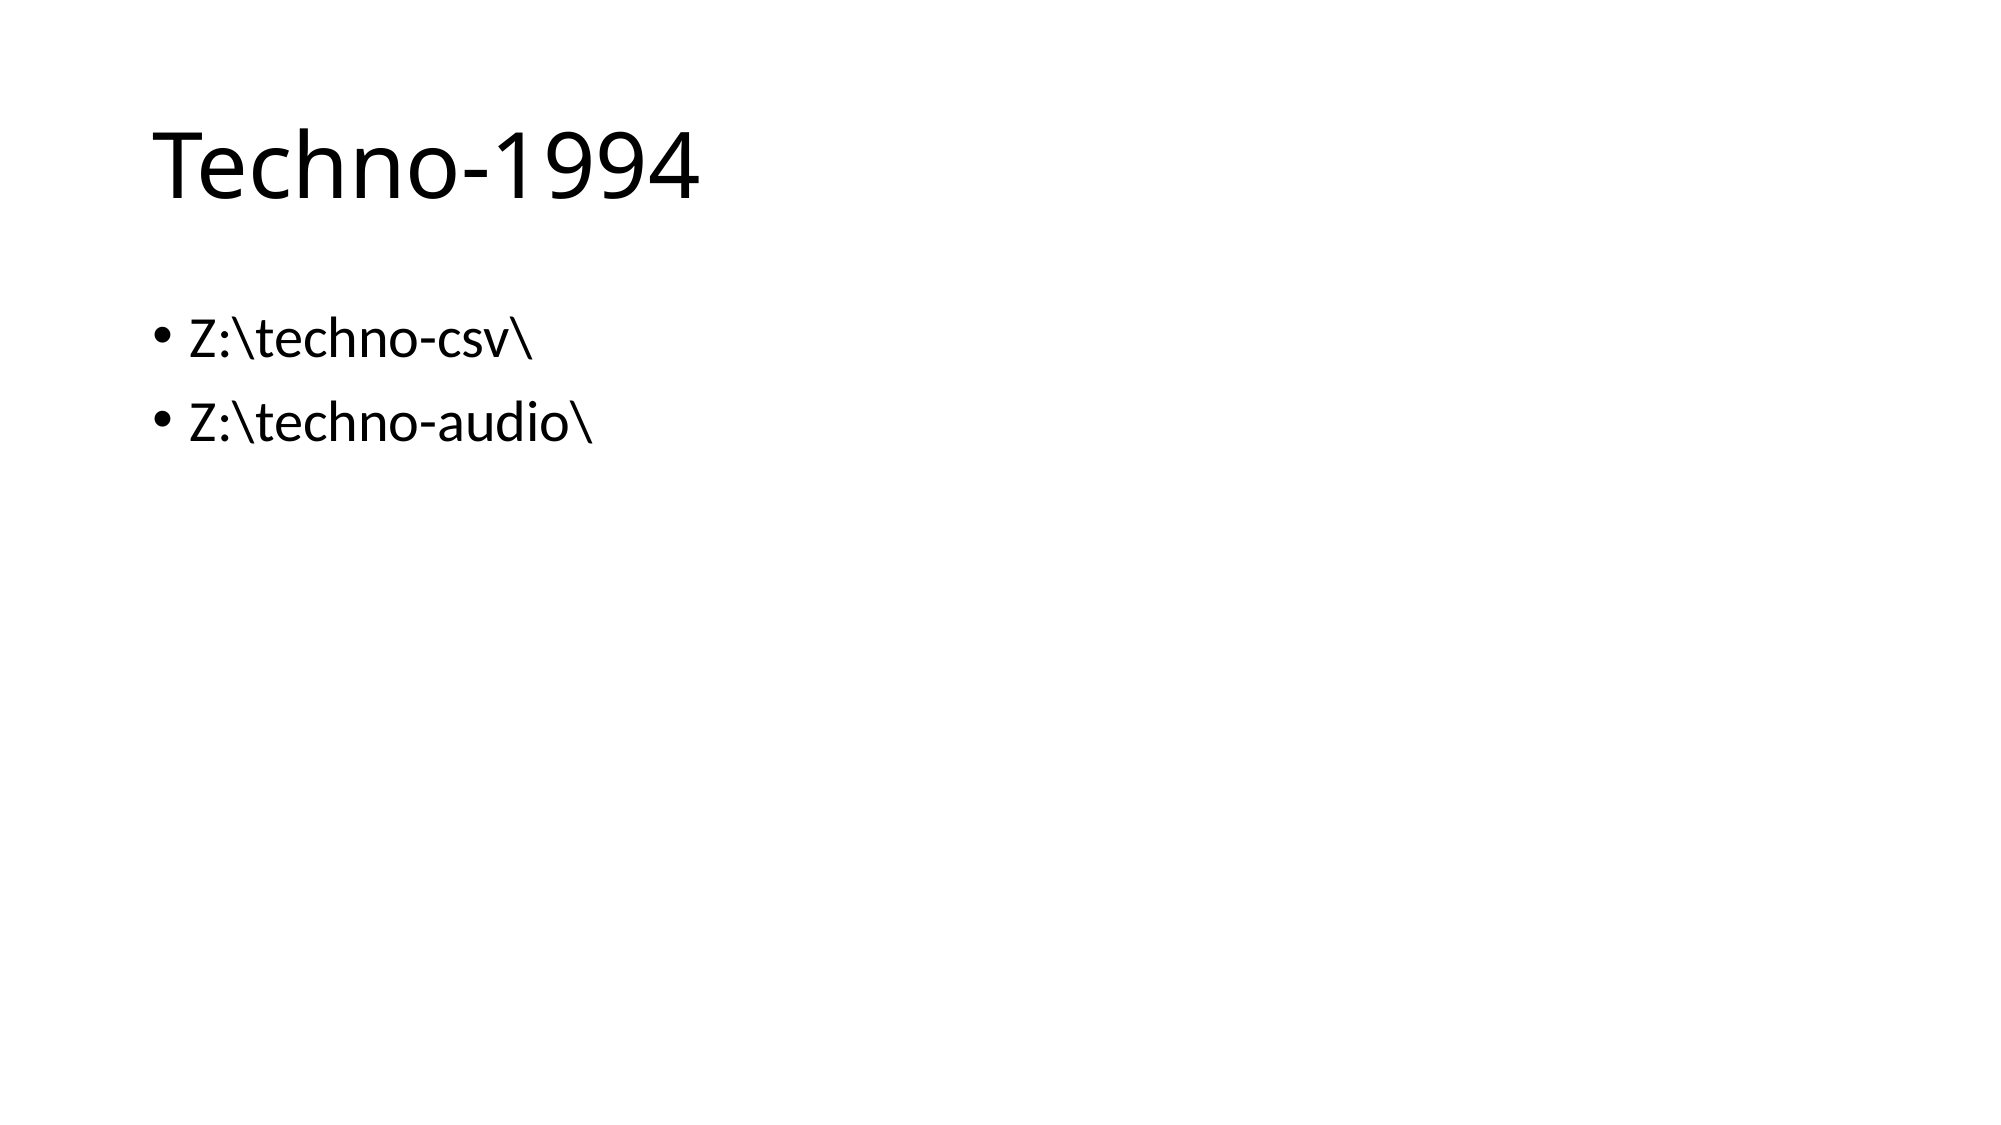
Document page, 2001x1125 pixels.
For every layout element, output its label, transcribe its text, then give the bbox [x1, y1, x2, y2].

list Z:\techno-csv\ Z:\techno-audio\ [137, 299, 1863, 1014]
title Techno-1994 [137, 59, 1863, 278]
